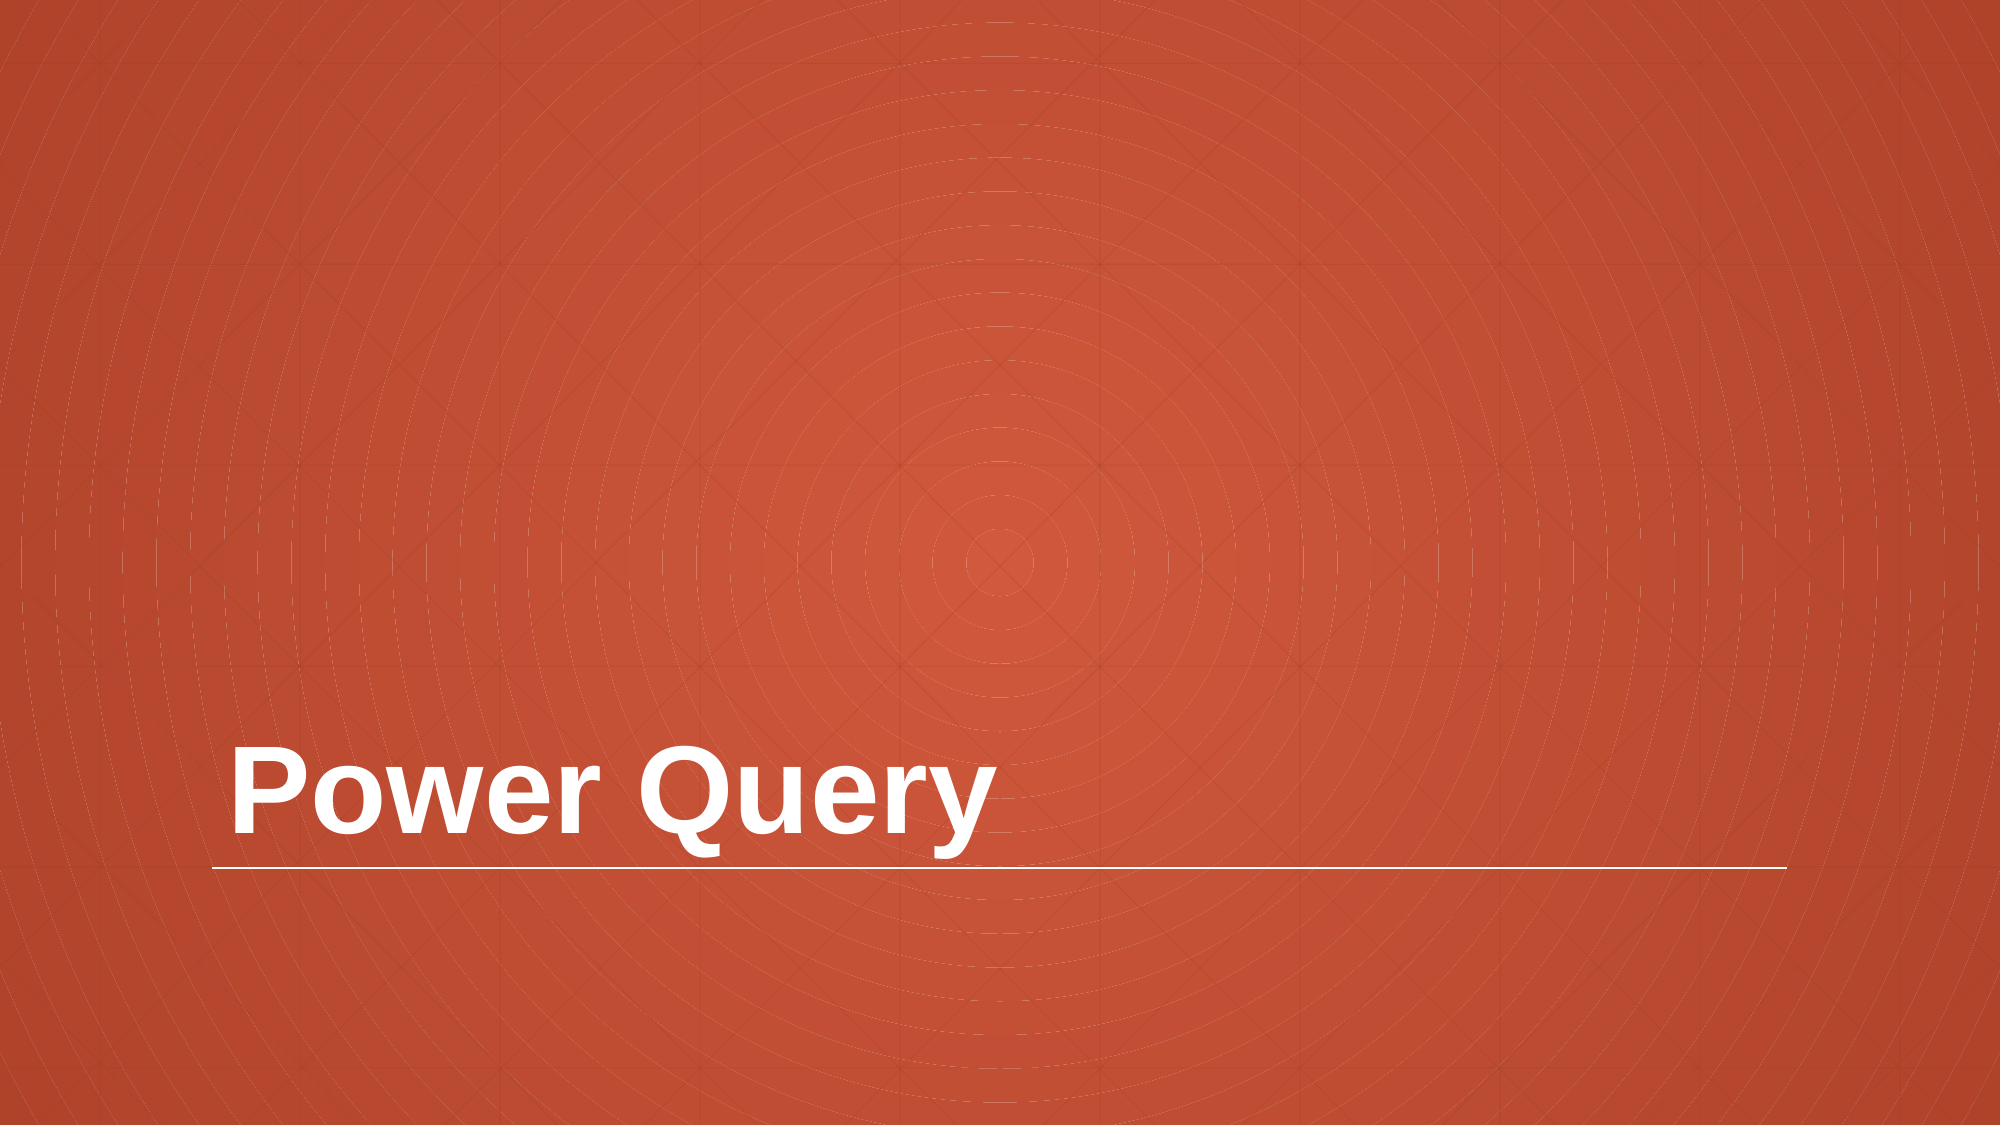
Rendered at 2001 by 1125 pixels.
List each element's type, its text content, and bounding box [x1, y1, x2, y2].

title Power Query [212, 416, 1788, 867]
